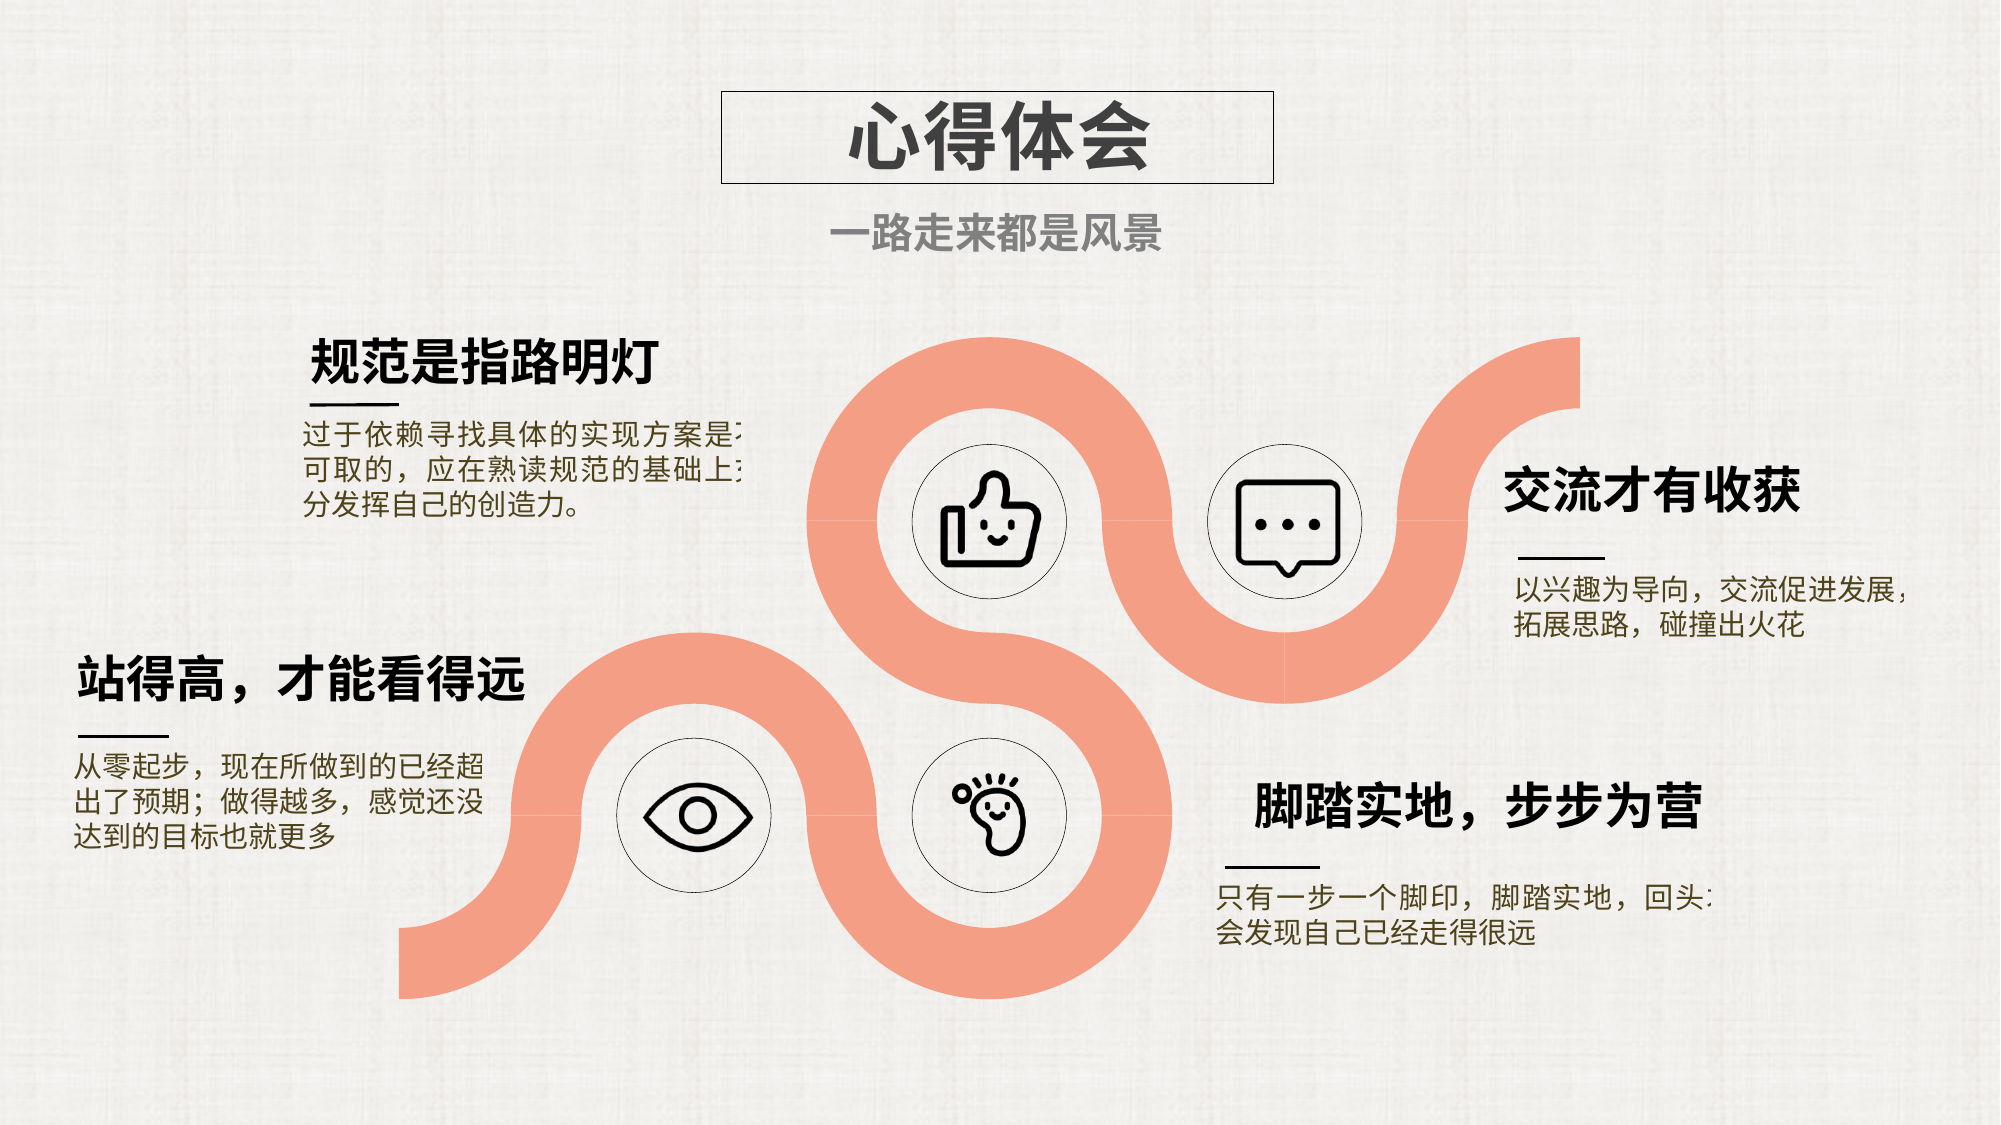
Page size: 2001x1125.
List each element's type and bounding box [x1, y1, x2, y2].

text_box [398, 337, 1580, 1000]
text_box [58, 640, 398, 862]
text_box [1580, 451, 1941, 736]
text_box [287, 322, 780, 595]
text_box [1200, 767, 1758, 1034]
text_box [640, 91, 1353, 261]
